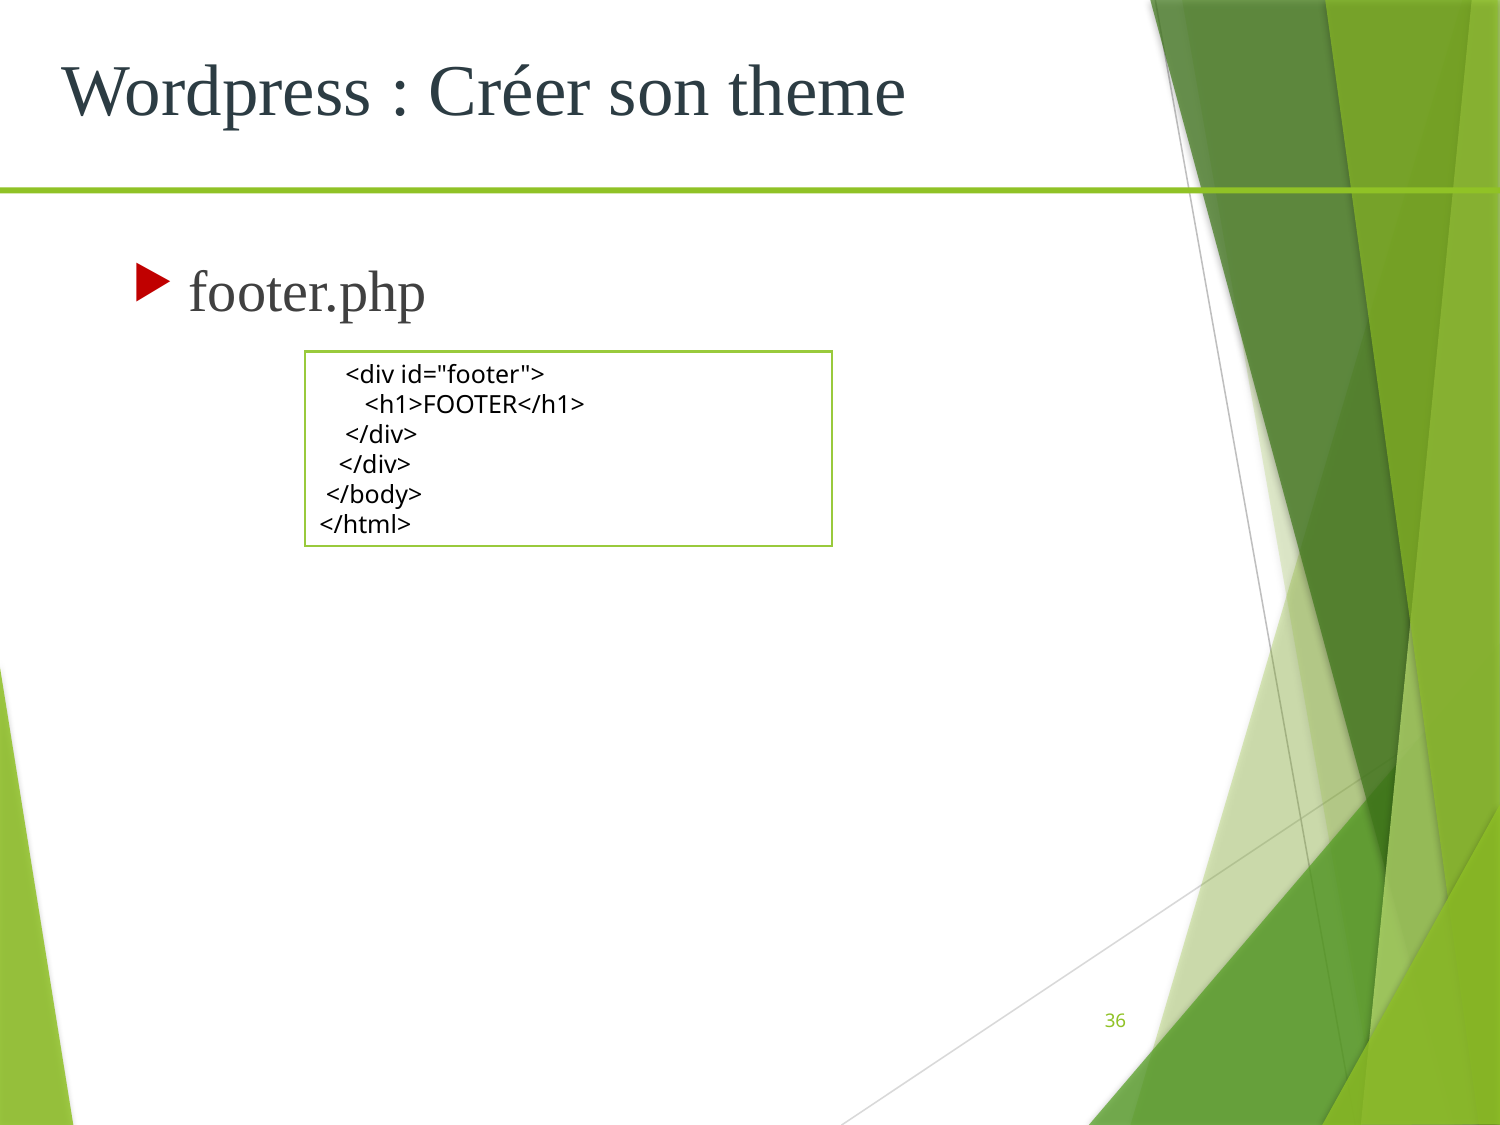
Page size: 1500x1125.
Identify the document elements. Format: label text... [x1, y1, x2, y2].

slide_number 36 [1057, 991, 1142, 1051]
text_box Wordpress : Créer son theme [46, 35, 1204, 172]
text_box [0, 186, 1500, 195]
list footer.php [117, 246, 1393, 970]
text_box <div id="footer"> <h1>FOOTER</h1> </div> </div> </body> </html> [304, 351, 832, 546]
